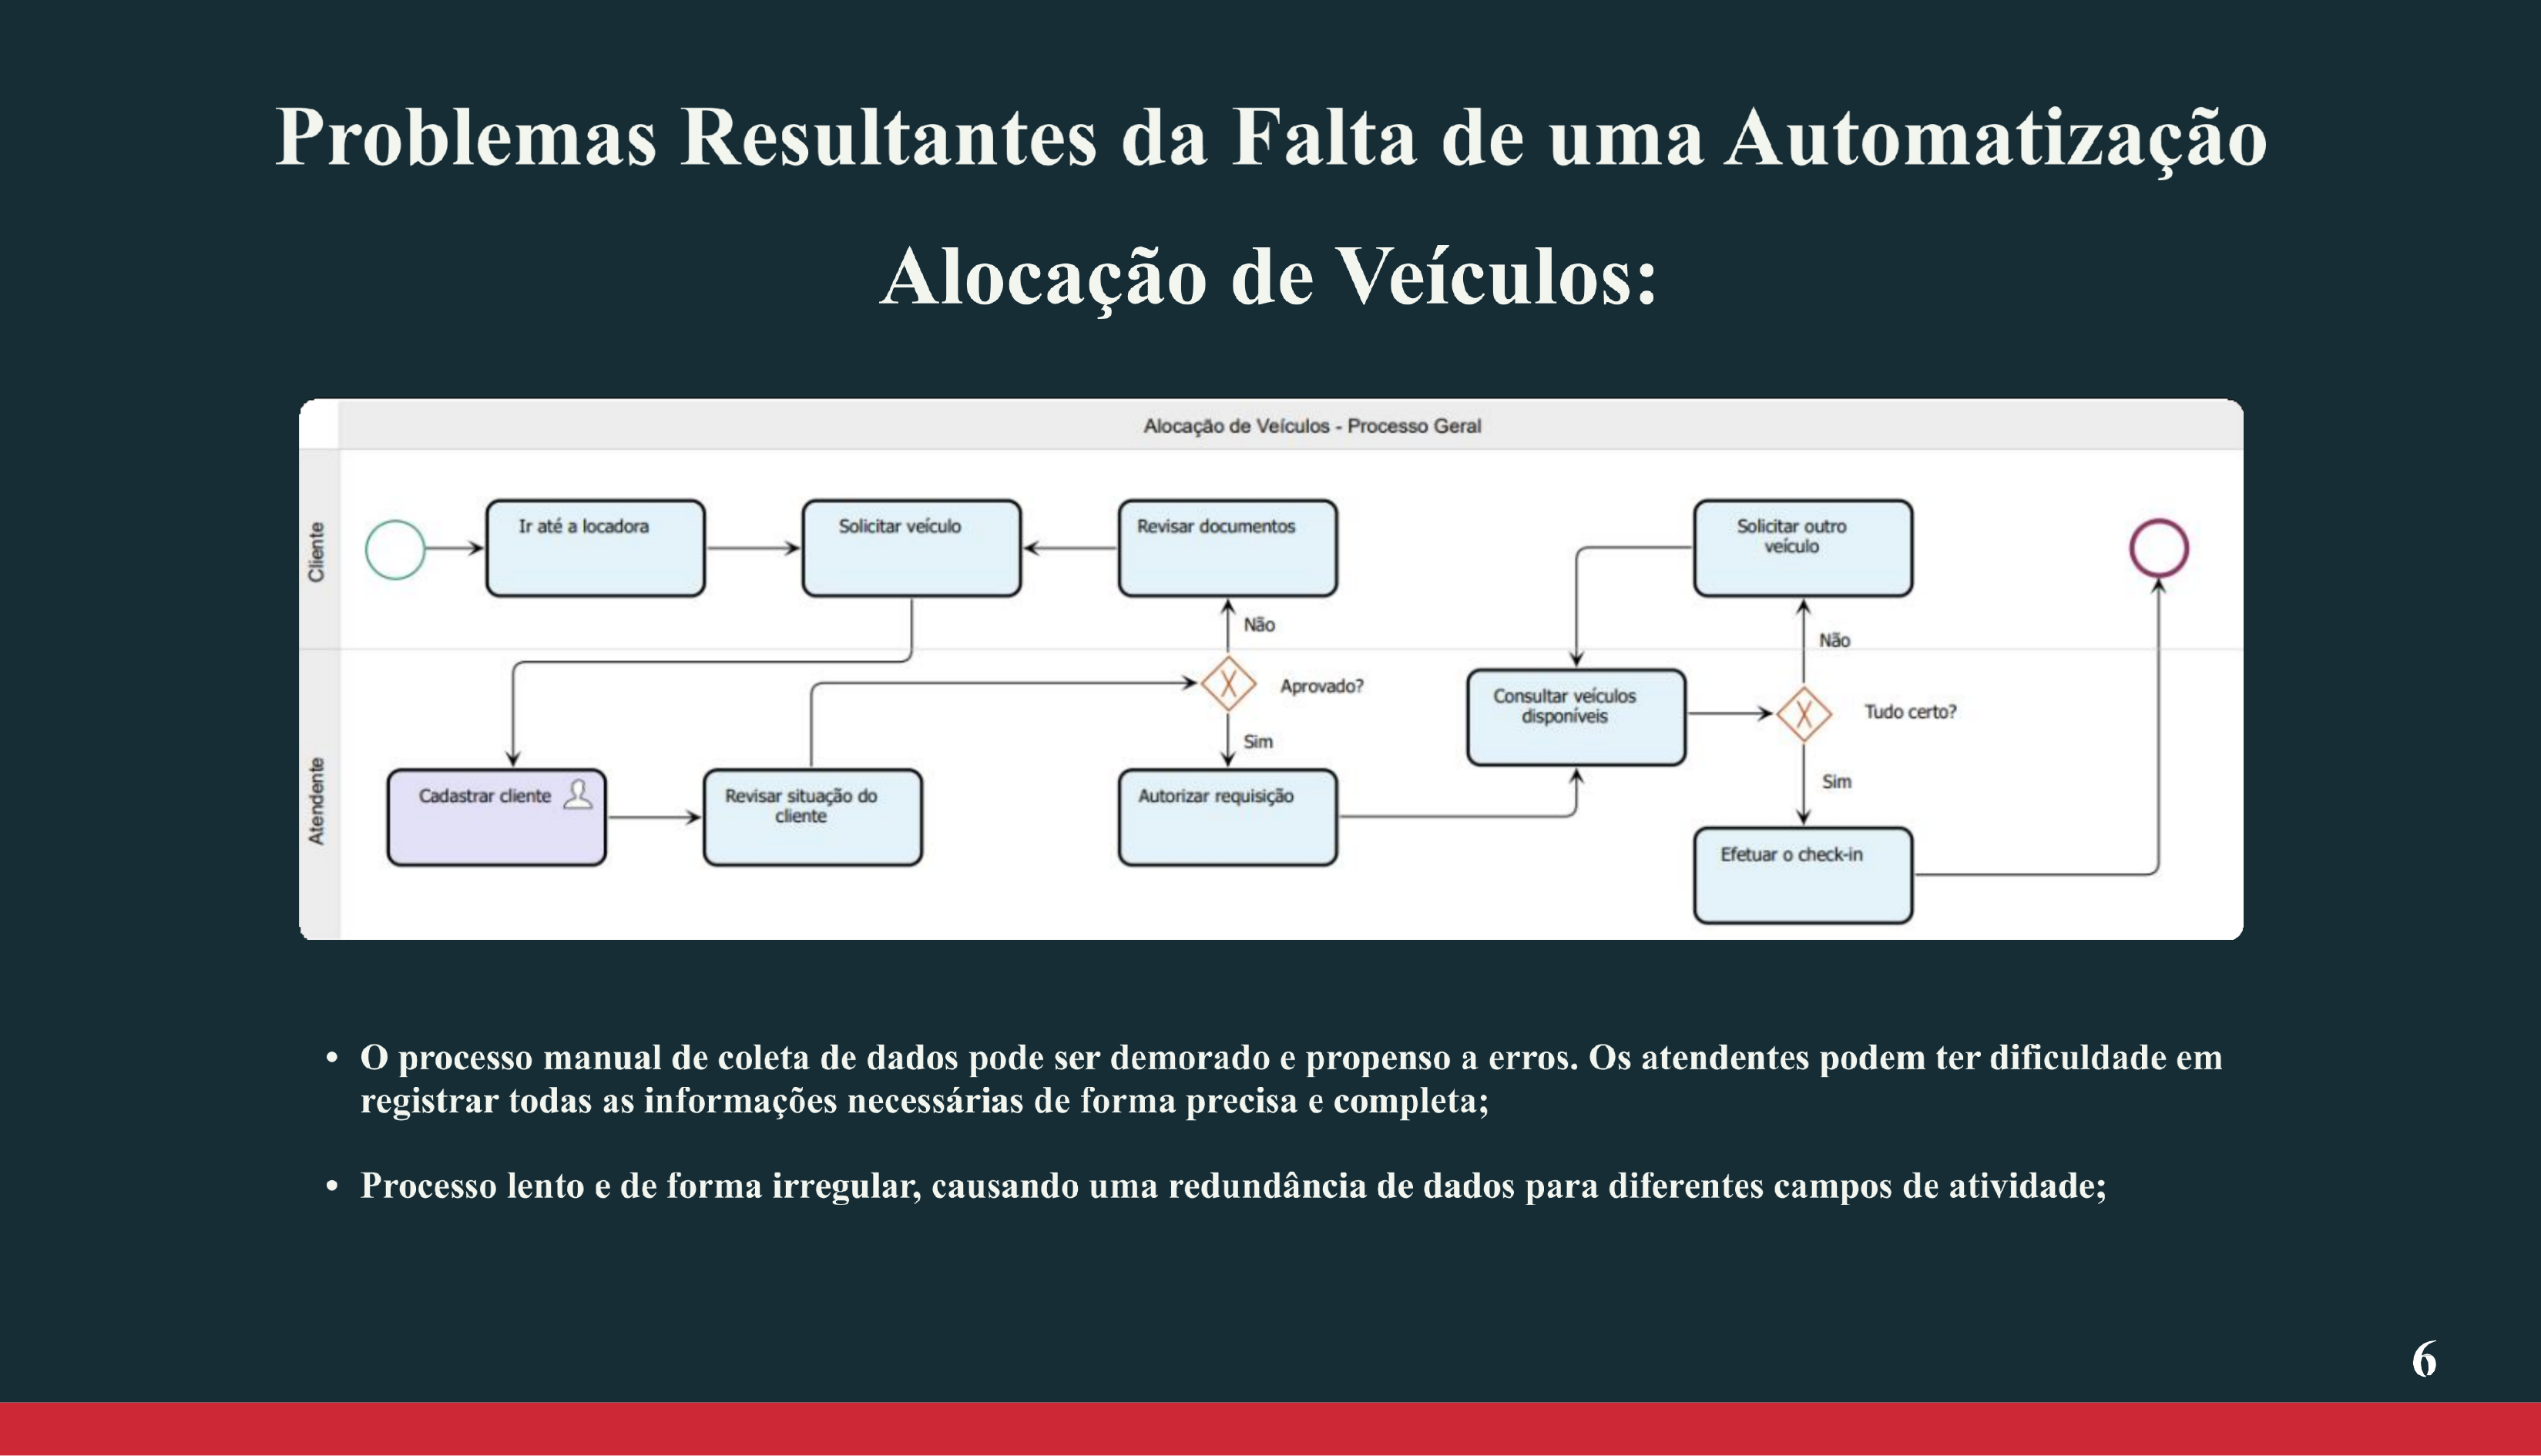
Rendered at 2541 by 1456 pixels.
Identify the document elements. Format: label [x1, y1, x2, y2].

text_box [2413, 1340, 2436, 1377]
picture [879, 244, 1653, 320]
text_box [0, 1402, 2541, 1456]
picture [297, 397, 2244, 940]
picture [276, 106, 2266, 180]
picture [327, 1043, 2222, 1205]
